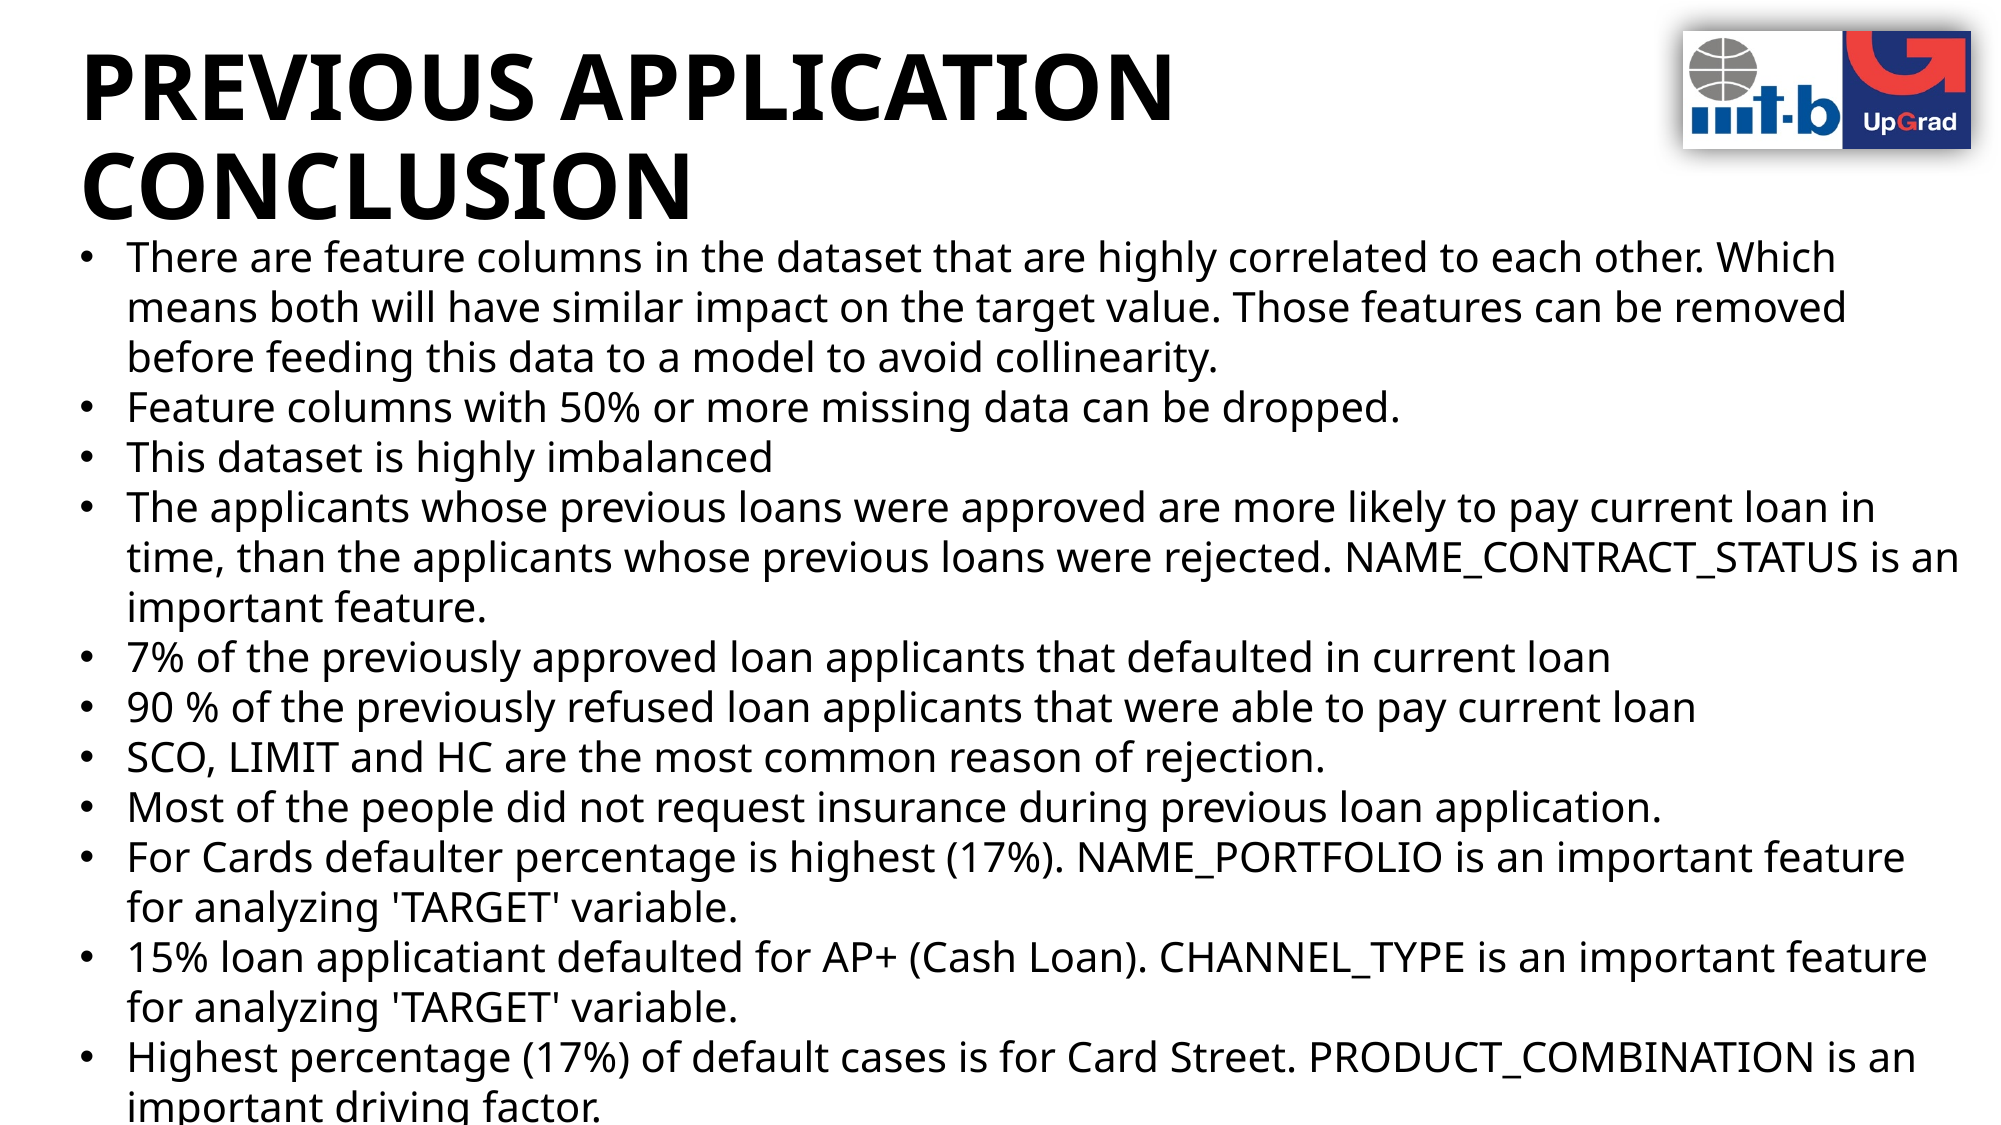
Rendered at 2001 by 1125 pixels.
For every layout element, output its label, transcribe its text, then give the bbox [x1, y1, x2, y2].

title PREVIOUS APPLICATION CONCLUSION [64, 31, 1592, 223]
picture [1683, 31, 1971, 149]
text_box There are feature columns in the dataset that are highly correlated to each other. Which means both will have similar impact on the target value. Those features can be removed before feeding this data to a model to avoid collinearity. Feature columns with 50% or more missing data can be dropped. This dataset is highly imbalanced The applicants whose previous loans were approved are more likely to pay current loan in time, than the applicants whose previous loans were rejected. NAME_CONTRACT_STATUS is an important feature. 7% of the previously approved loan applicants that defaulted in current loan 90 % of the previously refused loan applicants that were able to pay current loan SCO, LIMIT and HC are the most common reason of rejection. Most of the people did not request insurance during previous loan application. For Cards defaulter percentage is highest (17%). NAME_PORTFOLIO is an important feature for analyzing 'TARGET' variable. 15% loan applicatiant defaulted for AP+ (Cash Loan). CHANNEL_TYPE is an important feature for analyzing 'TARGET' variable. Highest percentage (17%) of default cases is for Card Street. PRODUCT_COMBINATION is an important driving factor. [64, 223, 1981, 1125]
